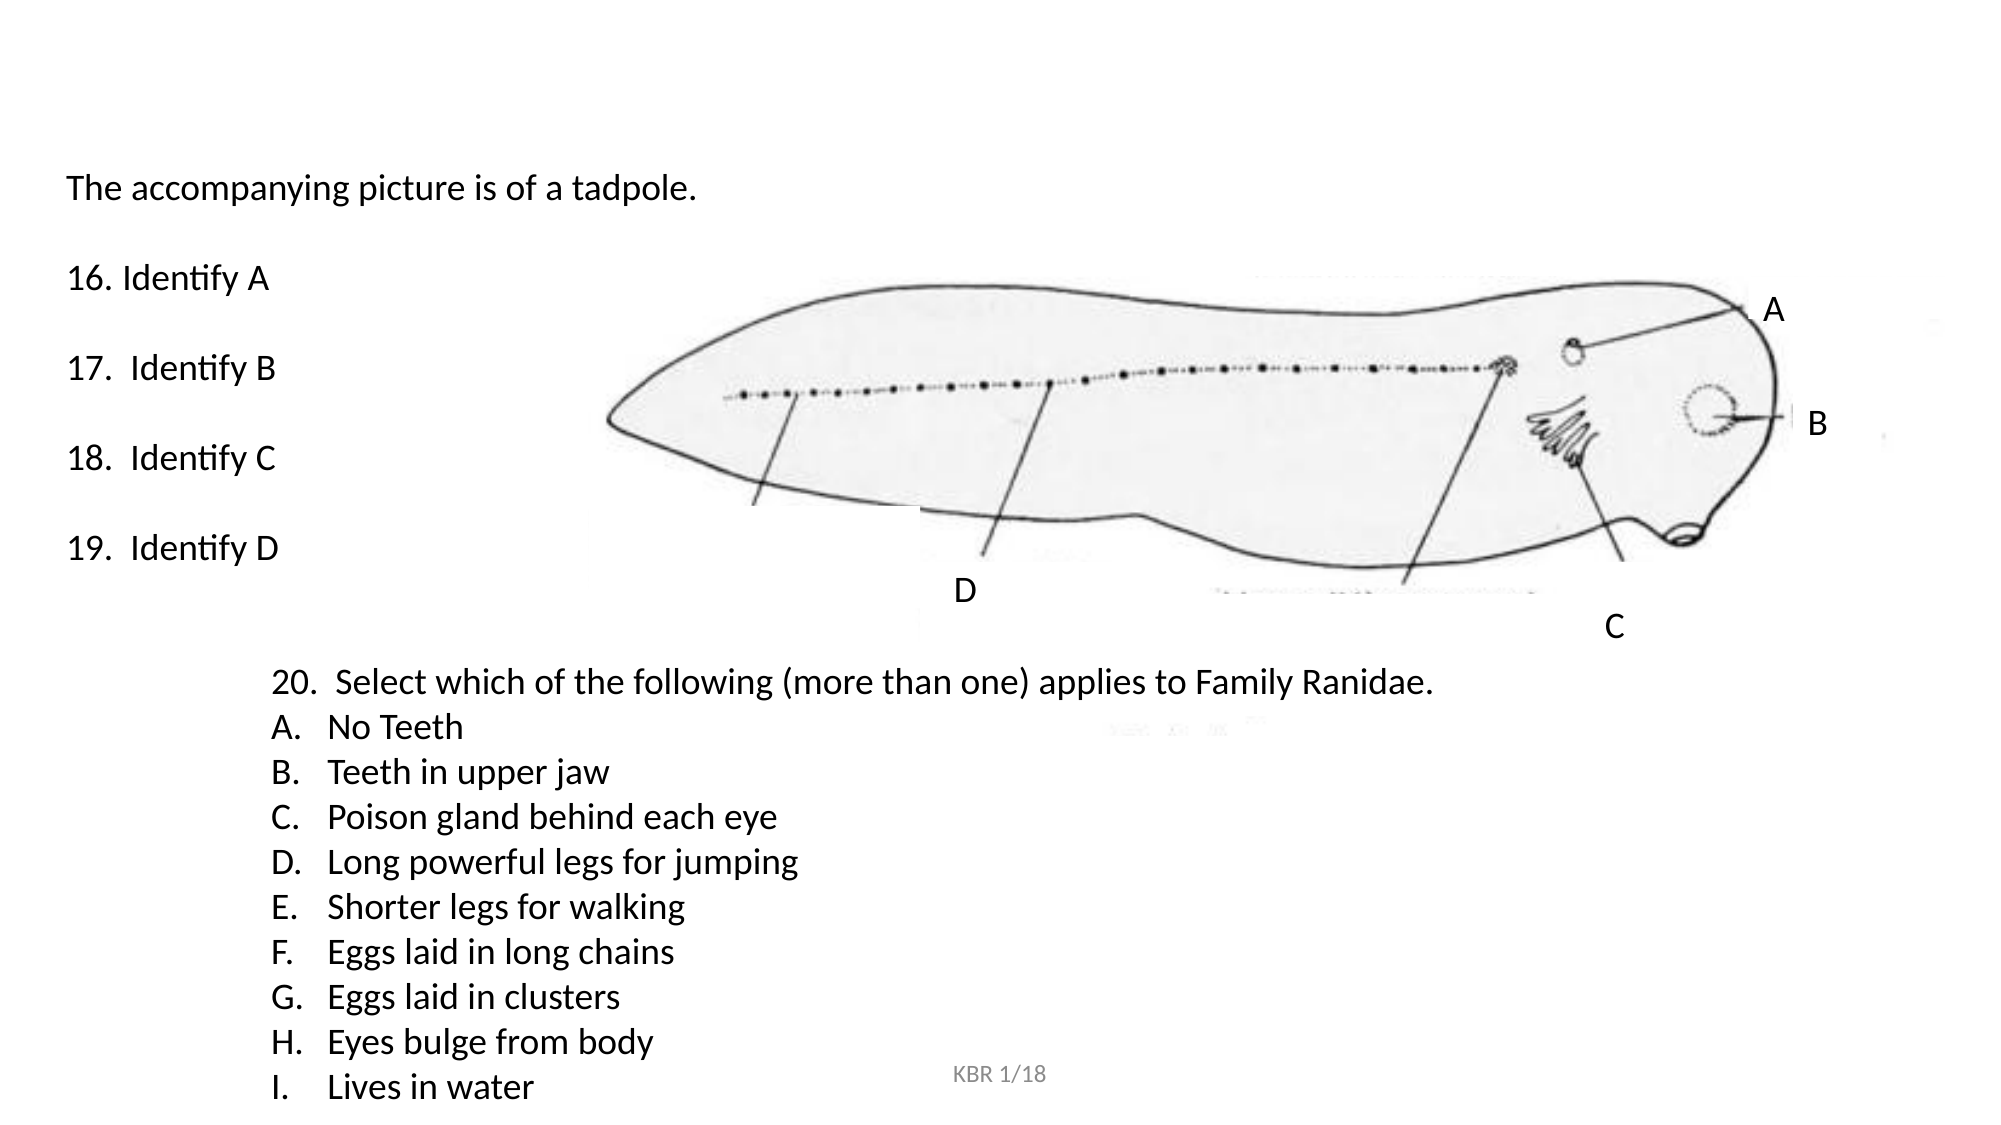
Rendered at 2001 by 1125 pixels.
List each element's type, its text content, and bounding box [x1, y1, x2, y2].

text_box 20. Select which of the following (more than one) applies to Family Ranidae. No Teeth Teeth in upper jaw Poison gland behind each eye Long powerful legs for jumping Shorter legs for walking Eggs laid in long chains Eggs laid in clusters Eyes bulge from body Lives in water [256, 649, 1670, 1125]
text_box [588, 276, 1981, 736]
text_box The accompanying picture is of a tadpole. Identify A 17. Identify B 18. Identify C 19. Identify D [51, 155, 1046, 576]
